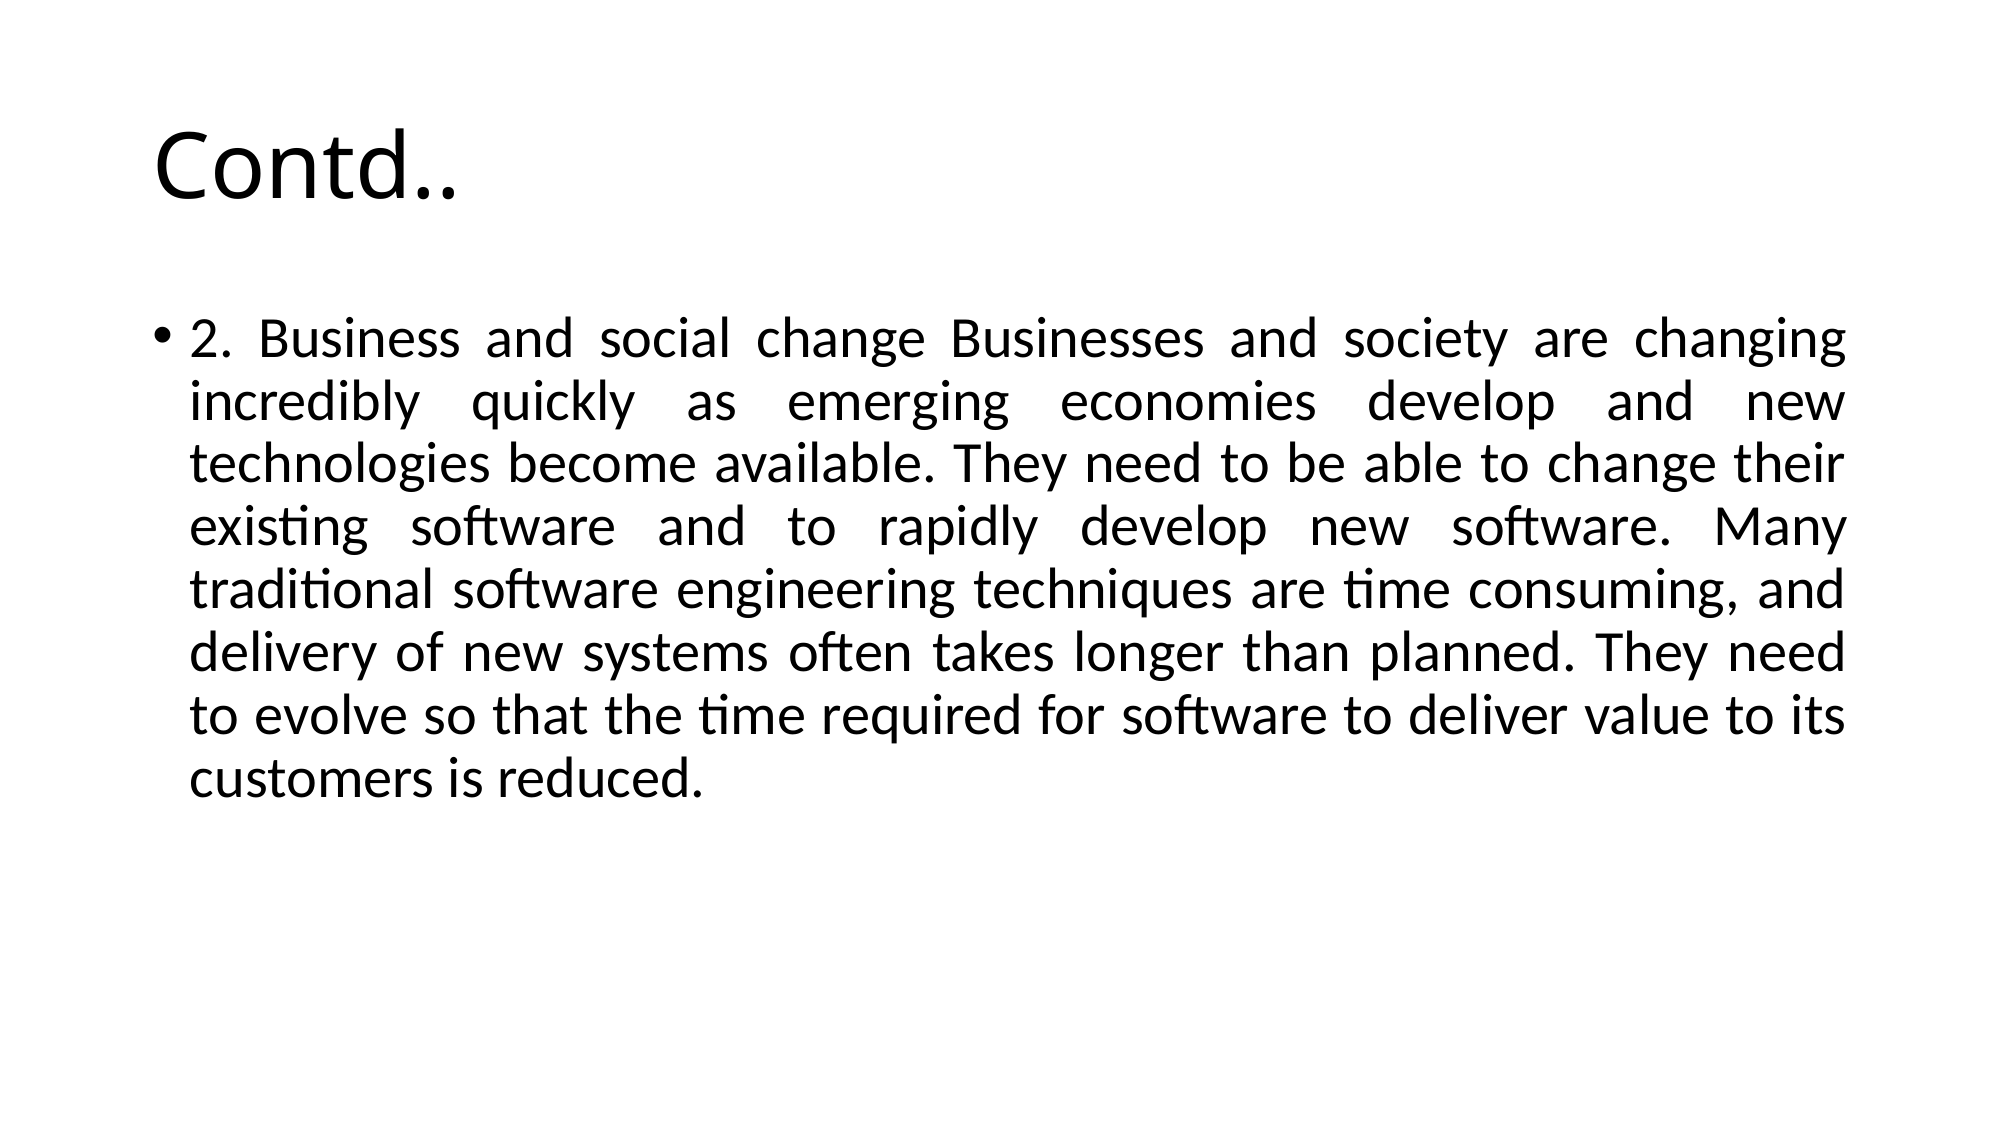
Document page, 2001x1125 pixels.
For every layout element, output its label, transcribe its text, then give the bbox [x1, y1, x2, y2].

list 2. Business and social change Businesses and society are changing incredibly quickly as emerging economies develop and new technologies become available. They need to be able to change their existing software and to rapidly develop new software. Many traditional software engineering techniques are time consuming, and delivery of new systems often takes longer than planned. They need to evolve so that the time required for software to deliver value to its customers is reduced. [137, 299, 1863, 1014]
title Contd.. [137, 59, 1863, 278]
